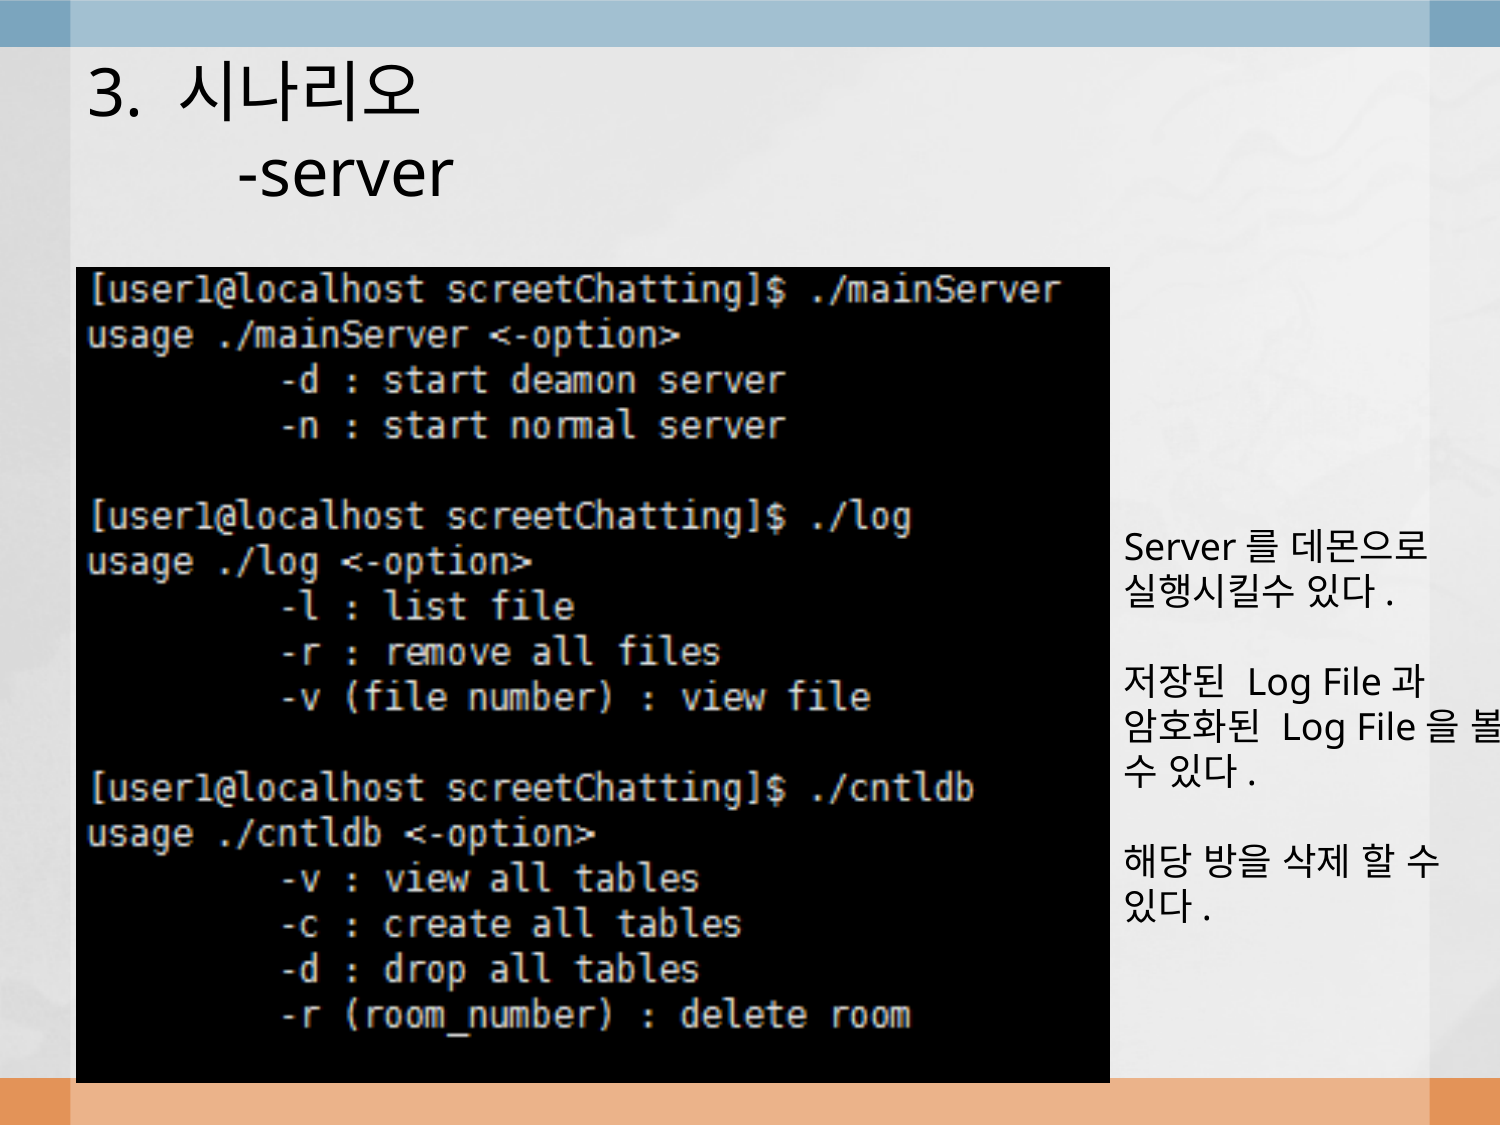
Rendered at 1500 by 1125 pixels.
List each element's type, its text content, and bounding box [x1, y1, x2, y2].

picture [76, 267, 1110, 1083]
text_box 3. 시나리오 -server [72, 42, 471, 218]
text_box Server를 데몬으로 실행시킬수 있다. 저장된 Log File과 암호화된 Log File을 볼 수 있다. 해당 방을 삭제 할 수 있다. [1111, 515, 1500, 935]
